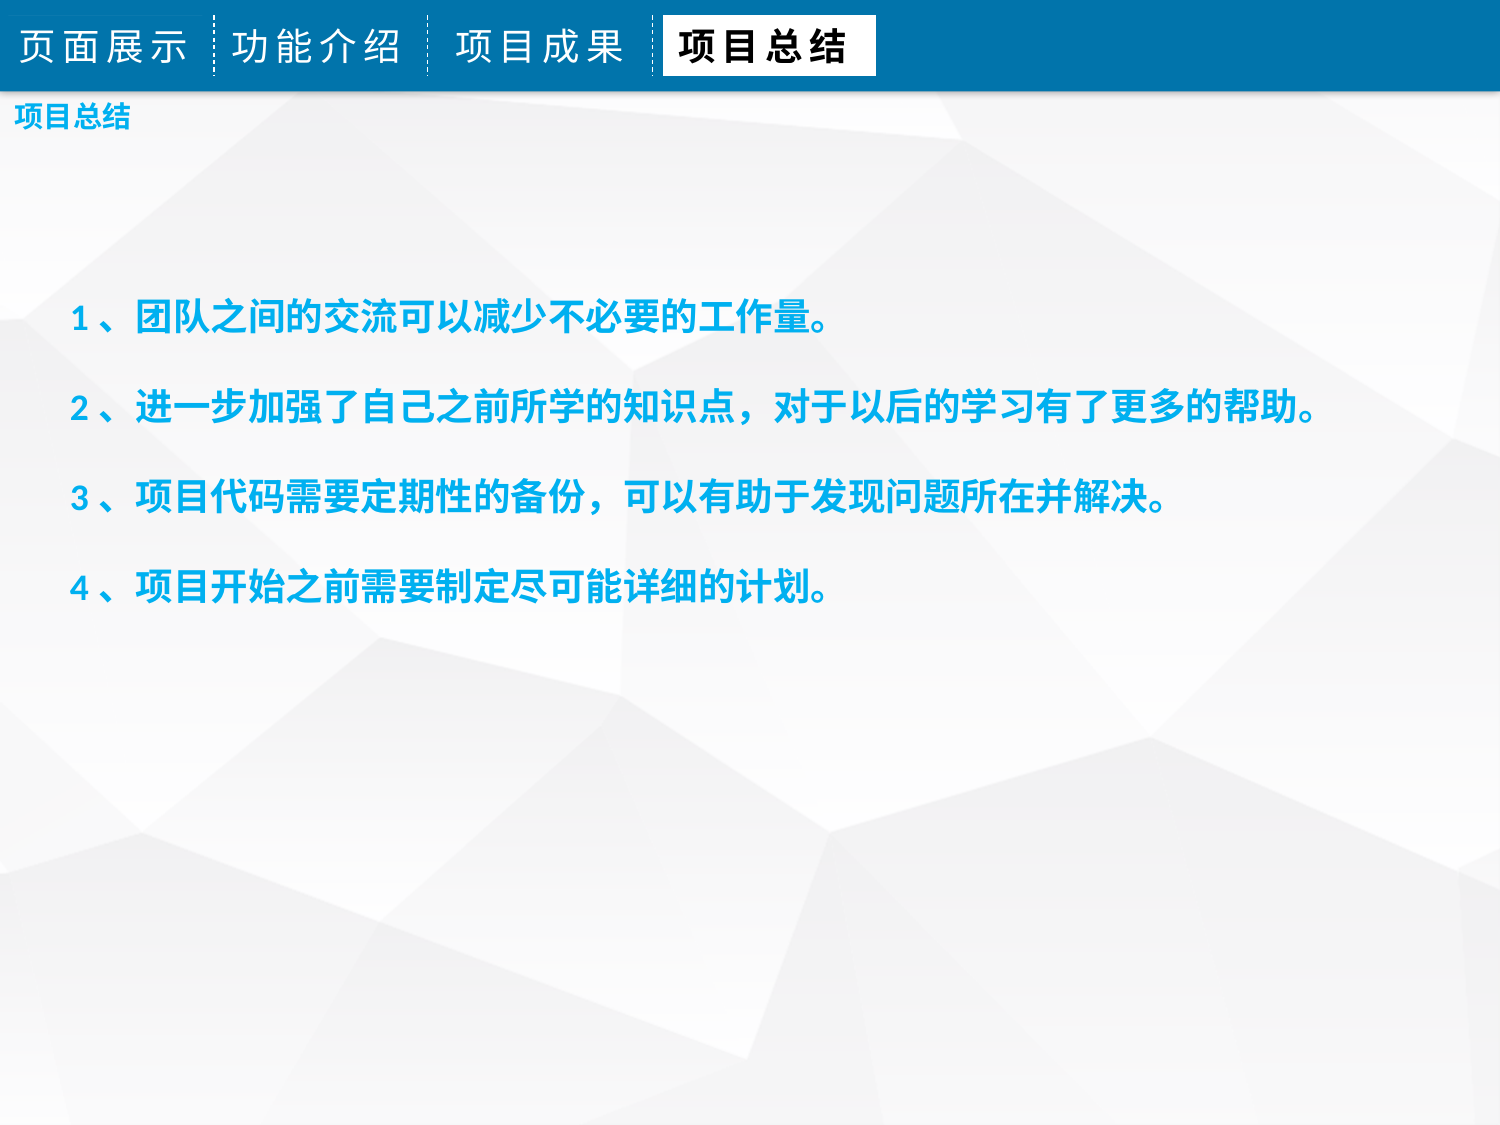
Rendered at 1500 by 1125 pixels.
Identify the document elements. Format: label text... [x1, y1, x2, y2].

text_box 项目总结 [663, 15, 876, 76]
text_box 1、团队之间的交流可以减少不必要的工作量。 2、进一步加强了自己之前所学的知识点，对于以后的学习有了更多的帮助。 3、项目代码需要定期性的备份，可以有助于发现问题所在并解决。 4、项目开始之前需要制定尽可能详细的计划。 [55, 285, 1500, 616]
picture [0, 92, 1500, 1125]
text_box [0, 0, 1500, 92]
text_box 项目成果 [440, 15, 652, 76]
text_box 功能介绍 [217, 15, 427, 76]
text_box 页面展示 [4, 15, 213, 76]
text_box 项目总结 [0, 91, 273, 141]
